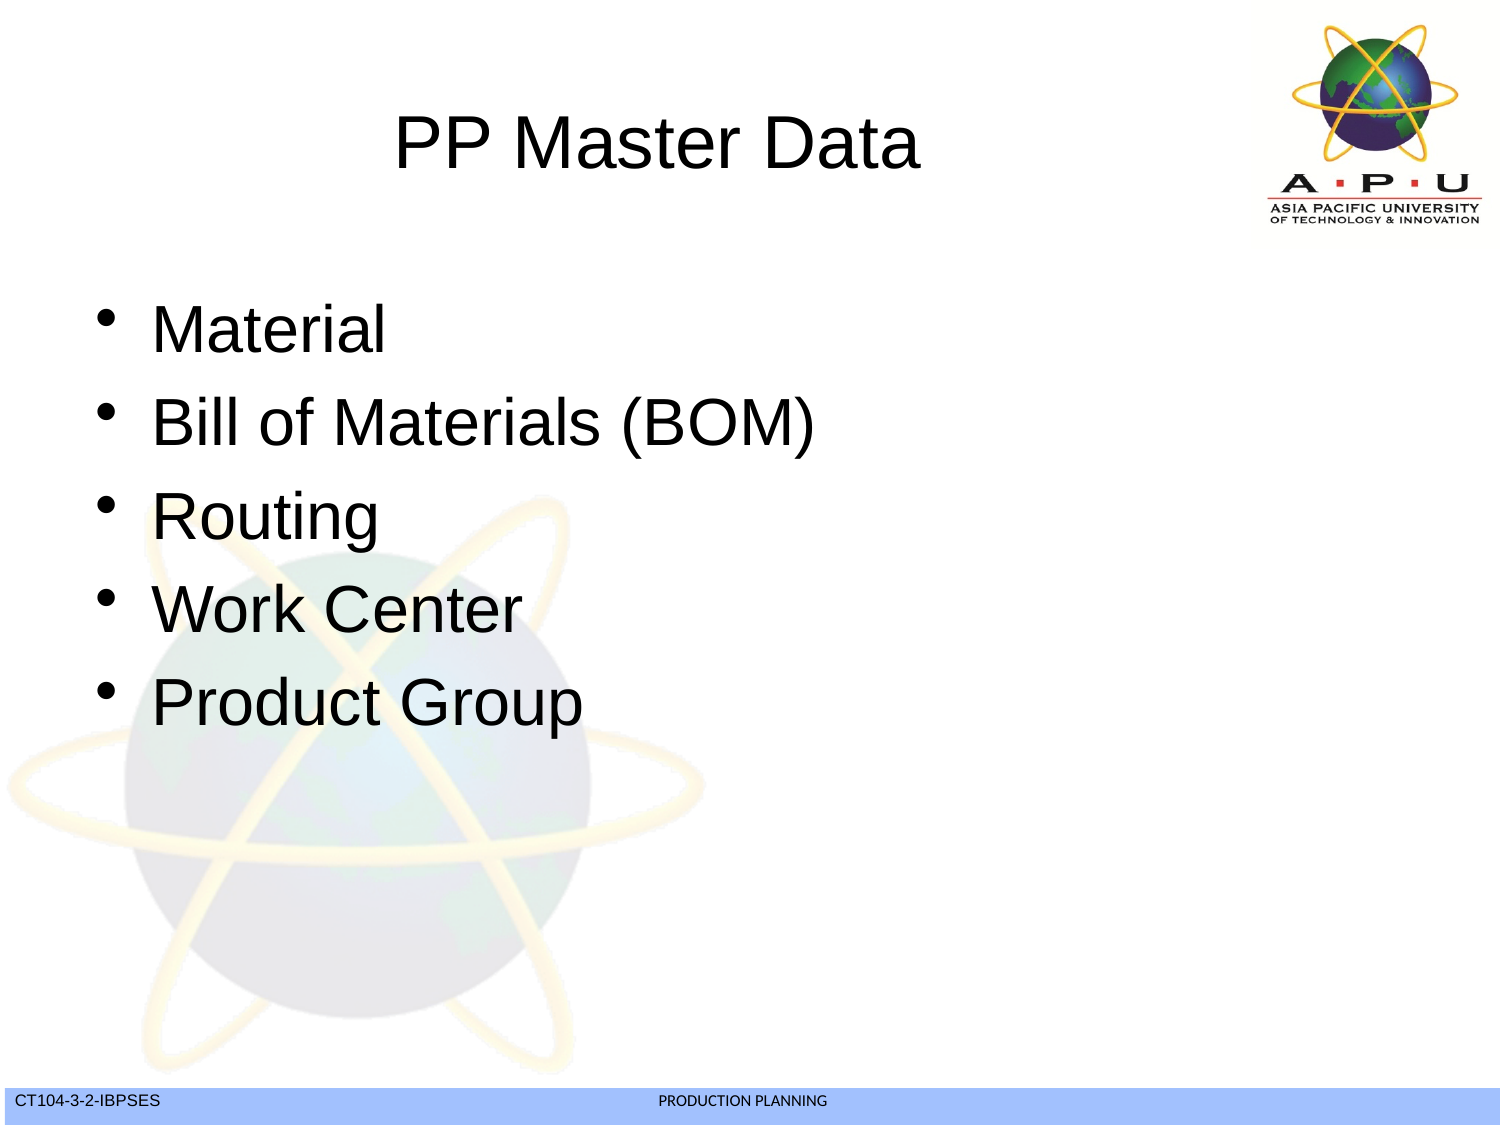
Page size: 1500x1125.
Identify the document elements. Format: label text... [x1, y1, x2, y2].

picture [1251, 0, 1500, 249]
title PP Master Data [79, 45, 1235, 233]
list Material Bill of Materials (BOM) Routing Work Center Product Group [79, 278, 1430, 1021]
